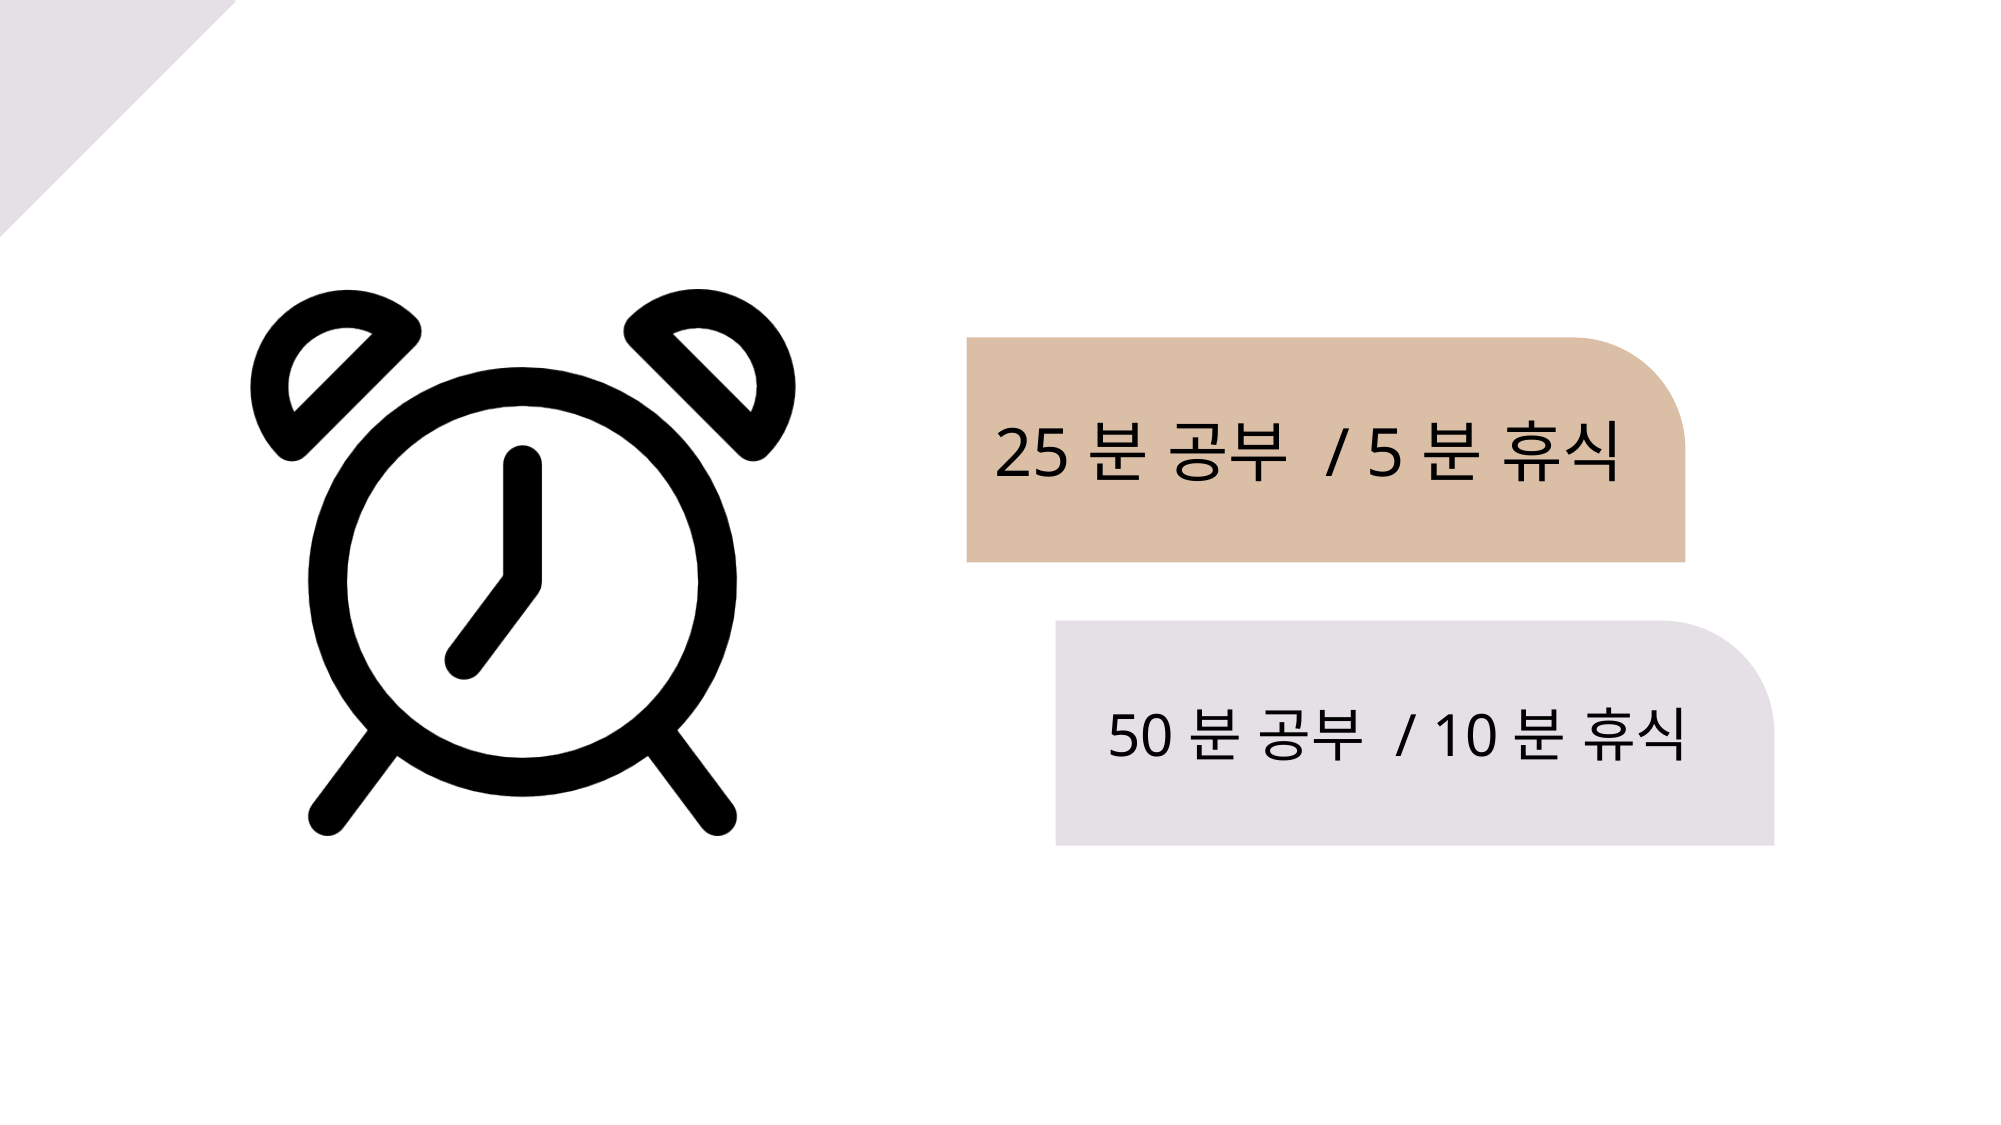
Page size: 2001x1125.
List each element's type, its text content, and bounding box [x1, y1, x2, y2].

text_box [0, 0, 238, 239]
text_box 25분 공부 / 5분 휴식 [965, 336, 1687, 564]
text_box 50분 공부 / 10분 휴식 [1054, 619, 1776, 847]
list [250, 289, 796, 836]
